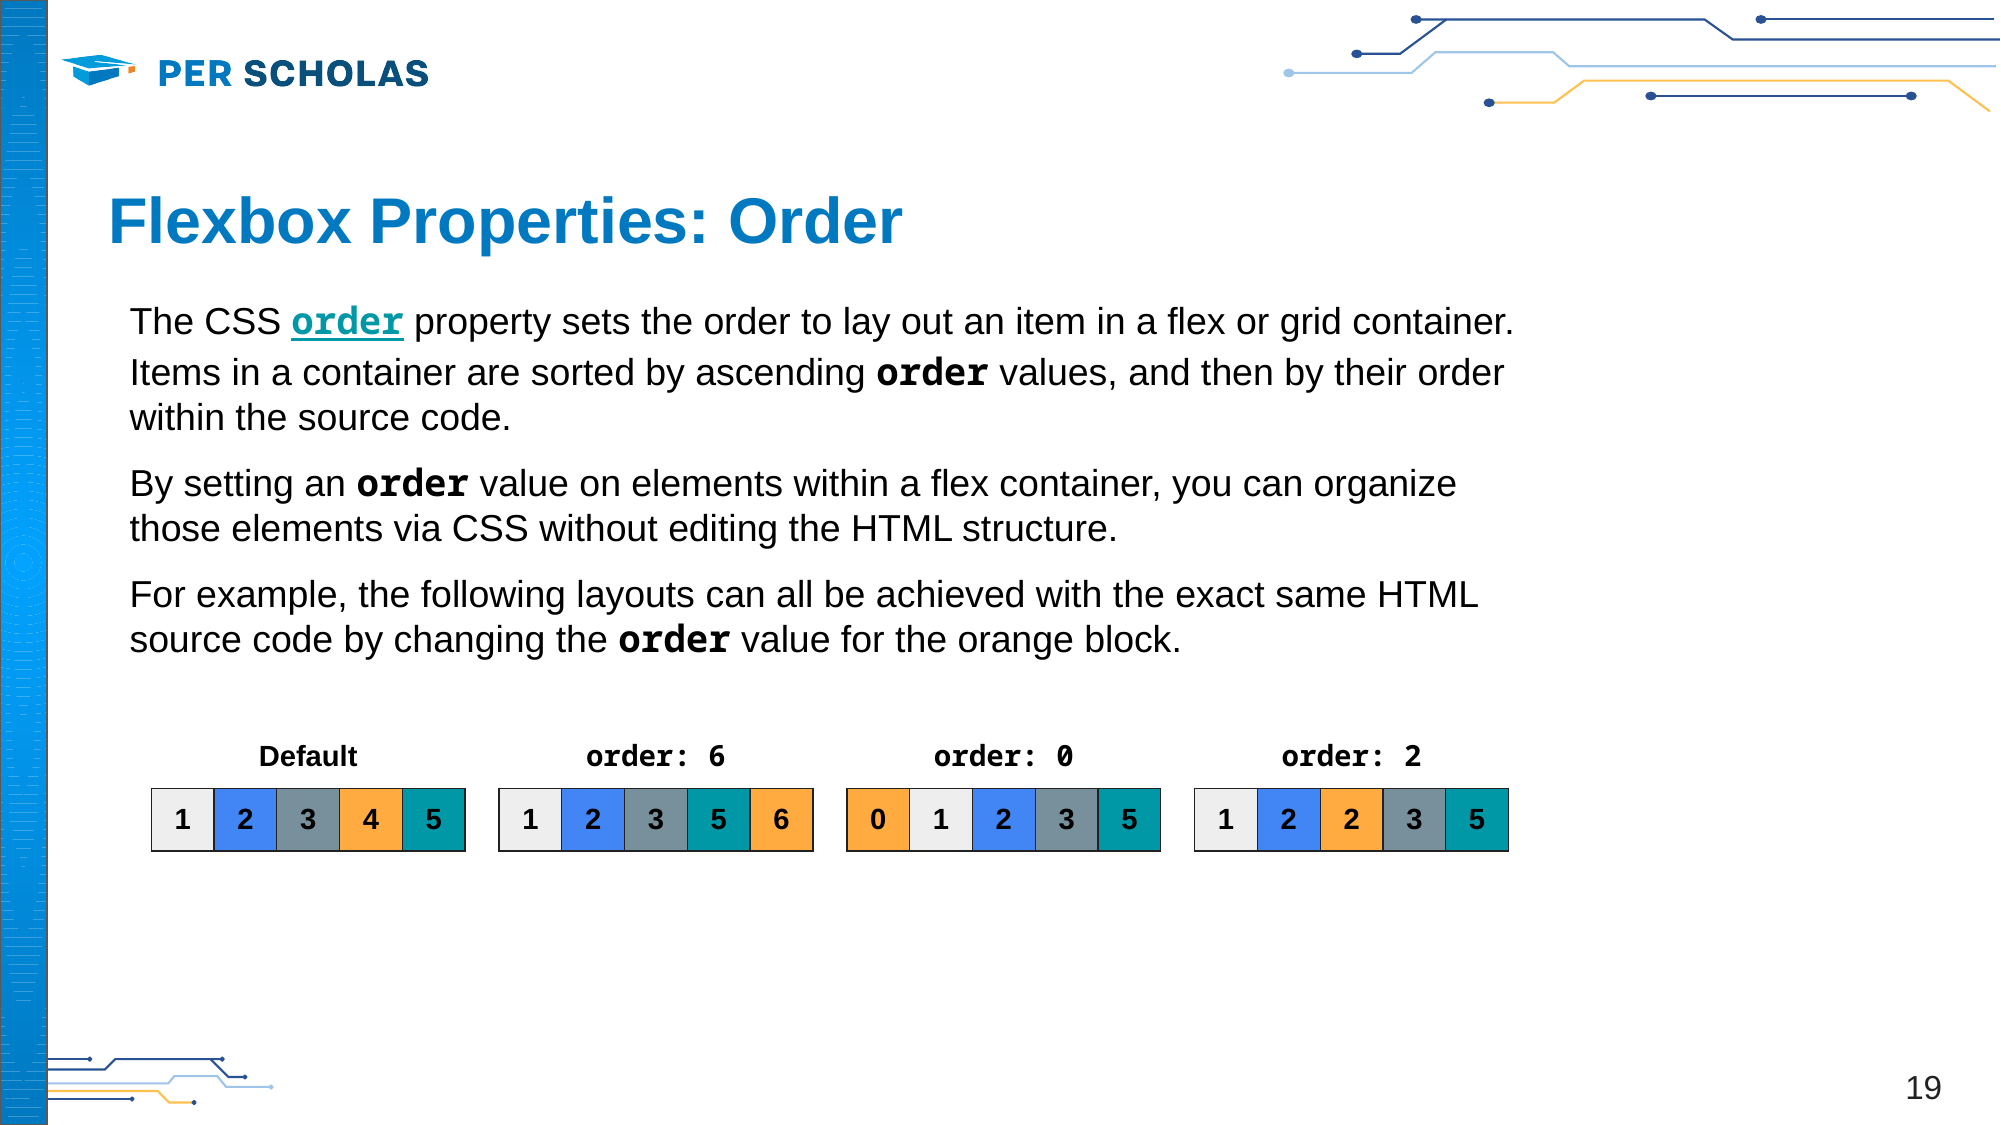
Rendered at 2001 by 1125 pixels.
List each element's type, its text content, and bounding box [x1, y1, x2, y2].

table_header 5 [1446, 789, 1508, 850]
text_box order: 2 [1194, 722, 1509, 788]
title Flexbox Properties: Order [93, 159, 1869, 276]
table_header 1 [1195, 789, 1257, 850]
table_header 2 [973, 789, 1035, 850]
table_header 5 [403, 789, 464, 850]
text_box order: 0 [846, 722, 1161, 788]
table_header 5 [688, 789, 749, 850]
table_header 4 [340, 789, 402, 850]
table_header 1 [500, 789, 561, 850]
table_header 6 [751, 789, 812, 850]
table_header 3 [625, 789, 687, 850]
table_header 2 [562, 789, 624, 850]
picture [48, 23, 452, 110]
table_header 5 [1099, 789, 1160, 850]
table_header 1 [152, 789, 213, 850]
table_header 2 [1258, 789, 1320, 850]
table_header 0 [848, 789, 909, 850]
table_header 3 [277, 789, 339, 850]
table_header 3 [1384, 789, 1445, 850]
text_box order: 6 [498, 722, 813, 788]
table_header 2 [215, 789, 276, 850]
table_header 2 [1321, 789, 1382, 850]
text_box Default [151, 722, 466, 788]
list The CSS order property sets the order to lay out an item in a flex or grid container. Items in a container are sorted by ascending order values, and then by their order within the source code. By setting an order value on elements within a flex container, you can organize those elements via CSS without editing the HTML structure. For example, the following layouts can all be achieved with the exact same HTML source code by changing the order value for the orange block. [114, 282, 1546, 686]
table_header 1 [910, 789, 972, 850]
table_header 3 [1036, 789, 1097, 850]
slide_number ‹#› [1860, 1024, 1988, 1114]
